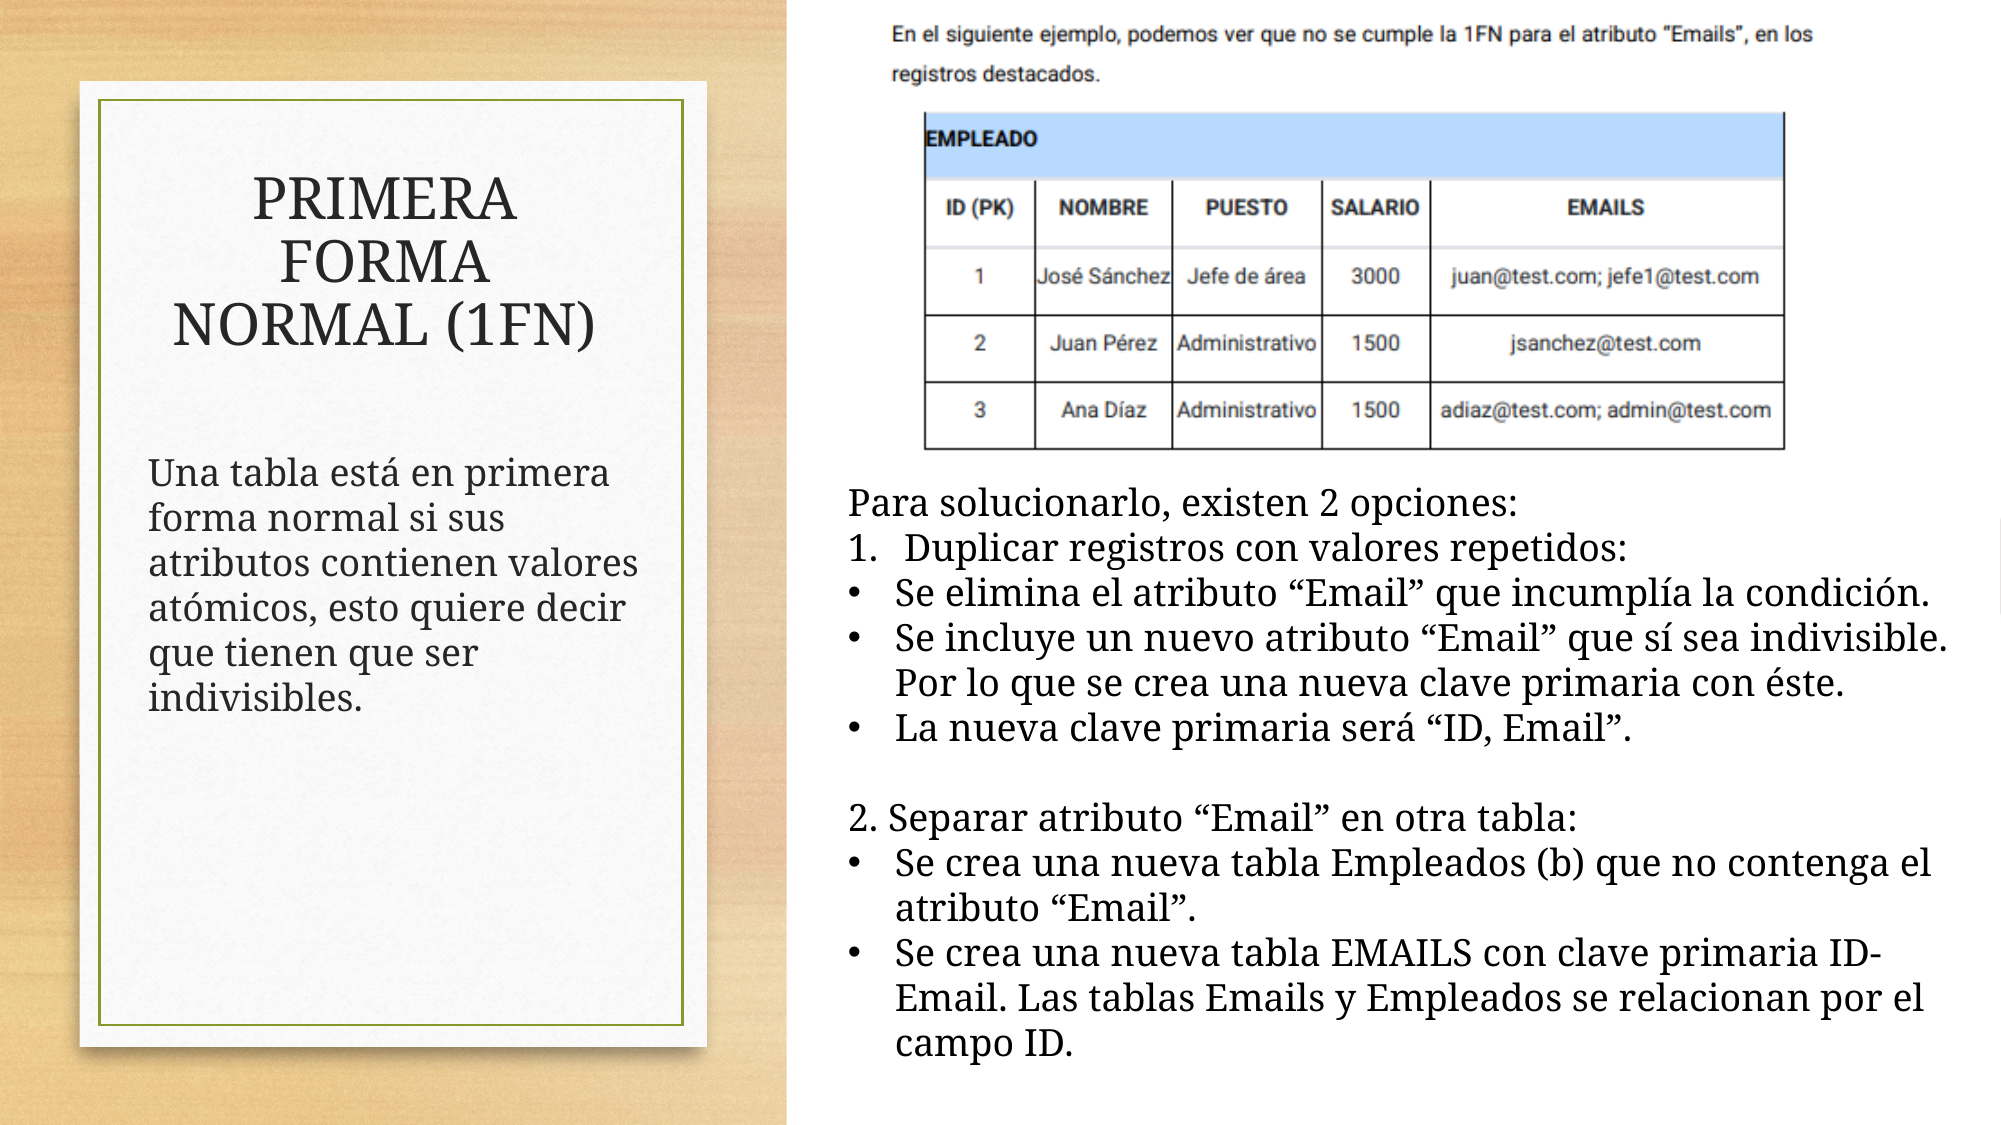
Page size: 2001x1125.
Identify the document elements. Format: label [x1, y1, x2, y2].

picture [873, 13, 1837, 472]
text_box [0, 0, 2000, 1125]
